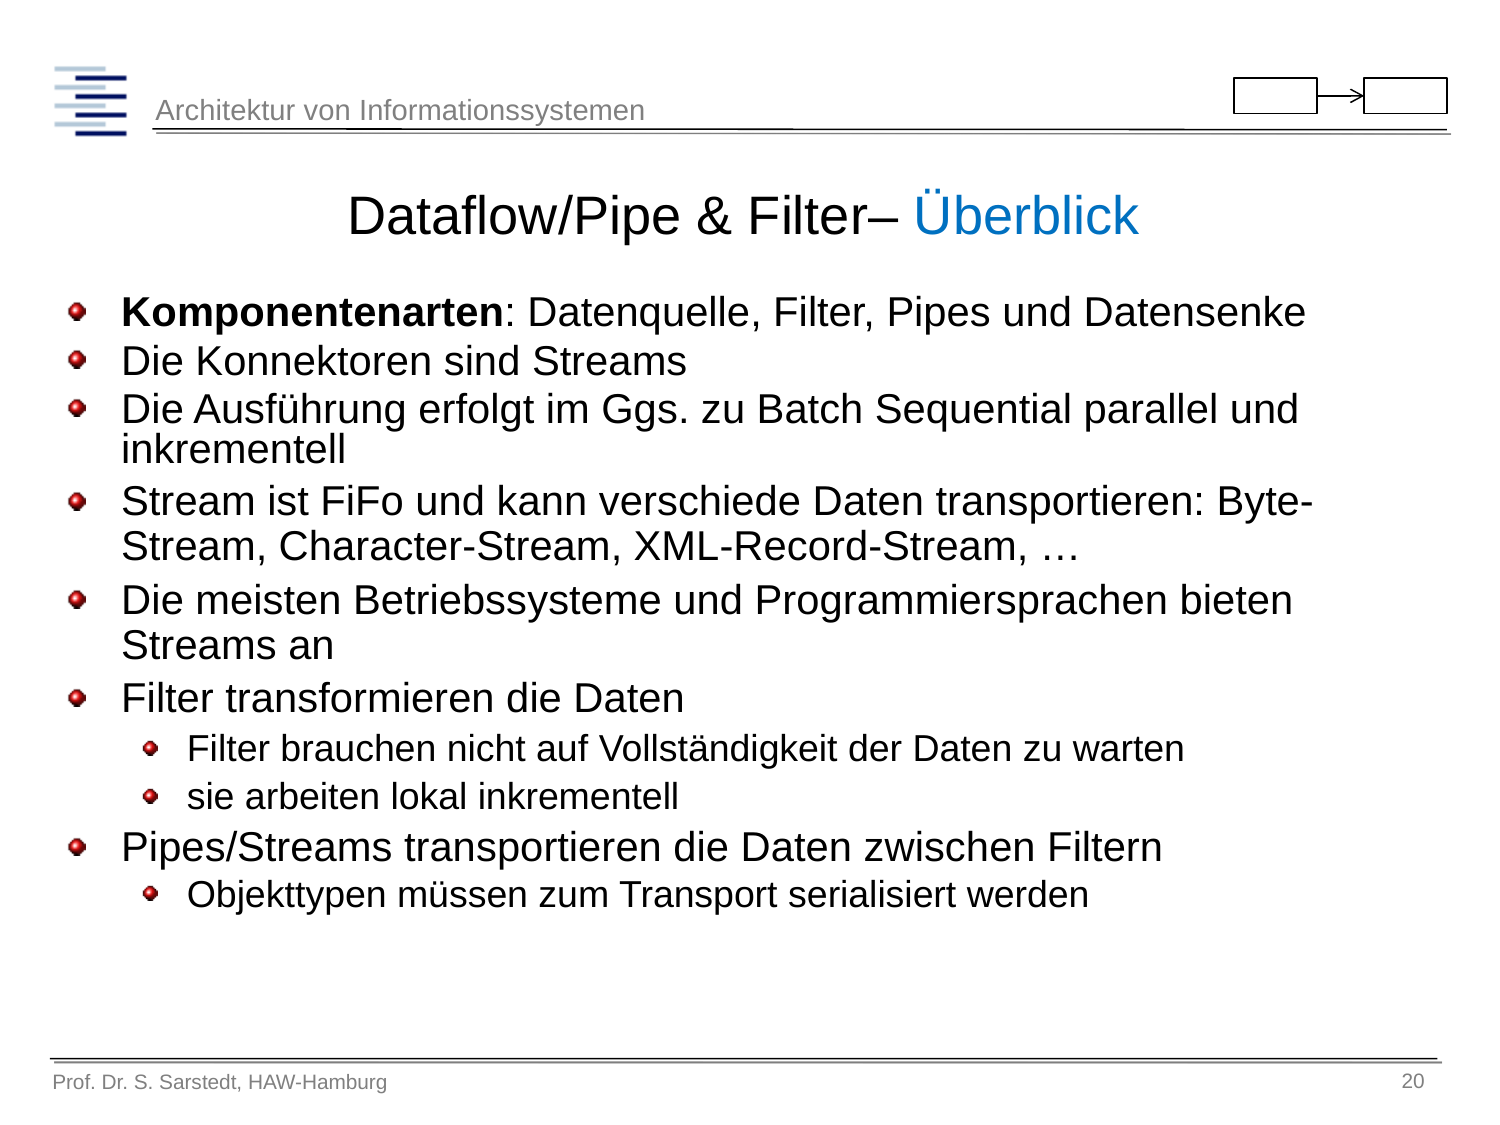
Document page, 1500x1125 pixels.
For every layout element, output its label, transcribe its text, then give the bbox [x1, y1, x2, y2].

picture [140, 786, 158, 804]
picture [140, 738, 158, 756]
picture [65, 835, 86, 856]
picture [46, 58, 141, 148]
picture [65, 396, 86, 417]
picture [65, 587, 86, 609]
picture [65, 347, 86, 369]
picture [65, 686, 86, 707]
picture [65, 489, 86, 511]
picture [65, 299, 86, 321]
text_box [1234, 78, 1317, 114]
title Dataflow/Pipe & Filter– Überblick [49, 174, 1438, 251]
list Komponentenarten: Datenquelle, Filter, Pipes und Datensenke Die Konnektoren sind Streams Die Ausführung erfolgt im Ggs. zu Batch Sequential parallel und inkrementell Stream ist FiFo und kann verschiede Daten transportieren: Byte-Stream, Character-Stream, XML-Record-Stream, … Die meisten Betriebssysteme und Programmiersprachen bieten Streams an Filter transformieren die Daten Filter brauchen nicht auf Vollständigkeit der Daten zu warten sie arbeiten lokal inkrementell Pipes/Streams transportieren die Daten zwischen Filtern Objekttypen müssen zum Transport serialisiert werden [49, 287, 1438, 1048]
text_box [1364, 78, 1447, 114]
picture [140, 883, 158, 901]
